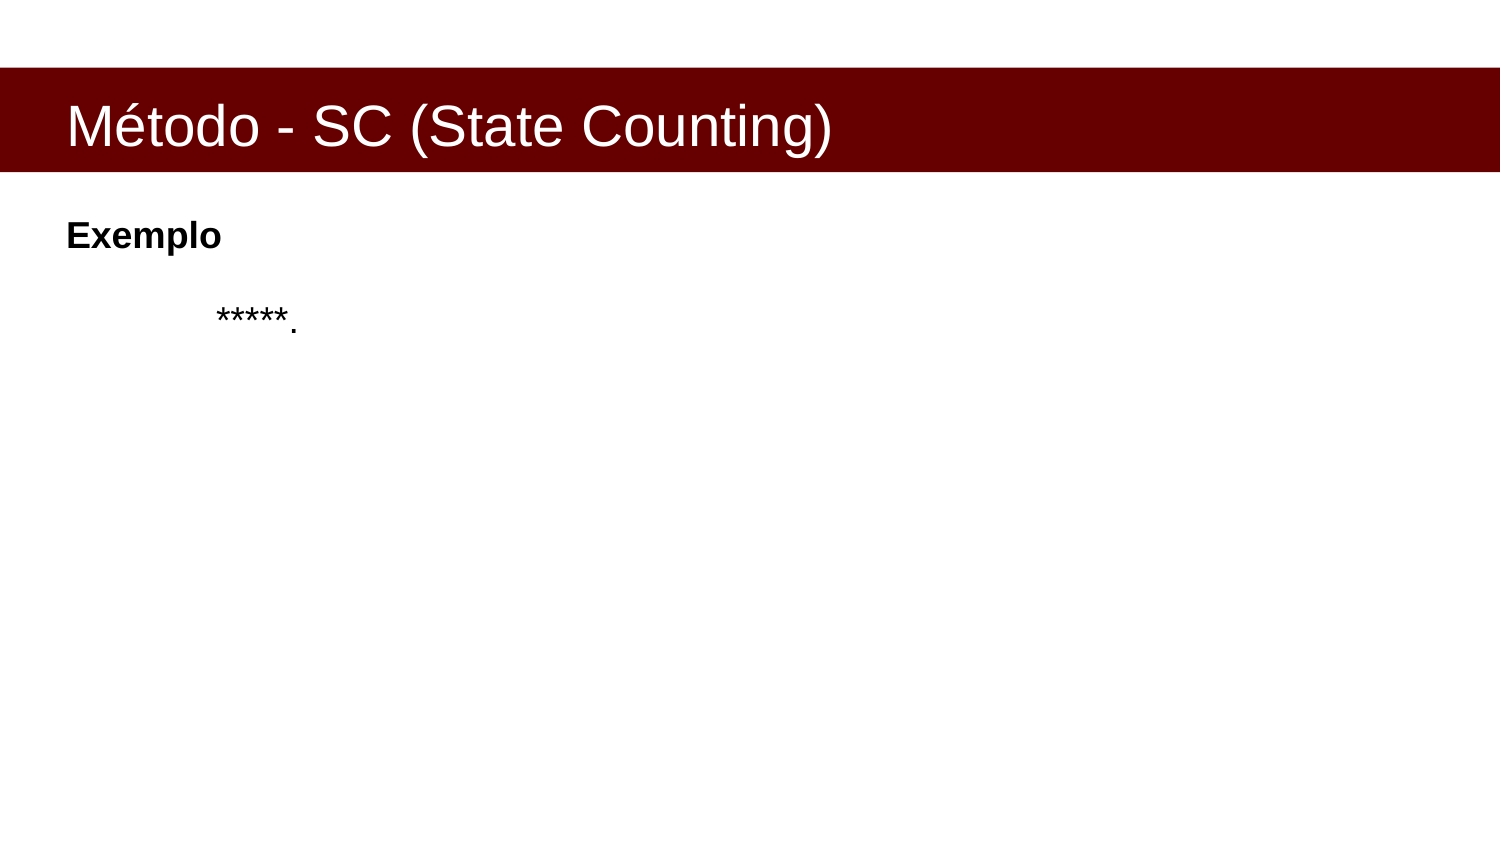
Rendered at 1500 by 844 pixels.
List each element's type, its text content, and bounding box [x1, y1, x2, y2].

title Método - SC (State Counting) [51, 72, 1449, 167]
list Exemplo *****. [51, 189, 1449, 817]
text_box [0, 67, 1500, 173]
